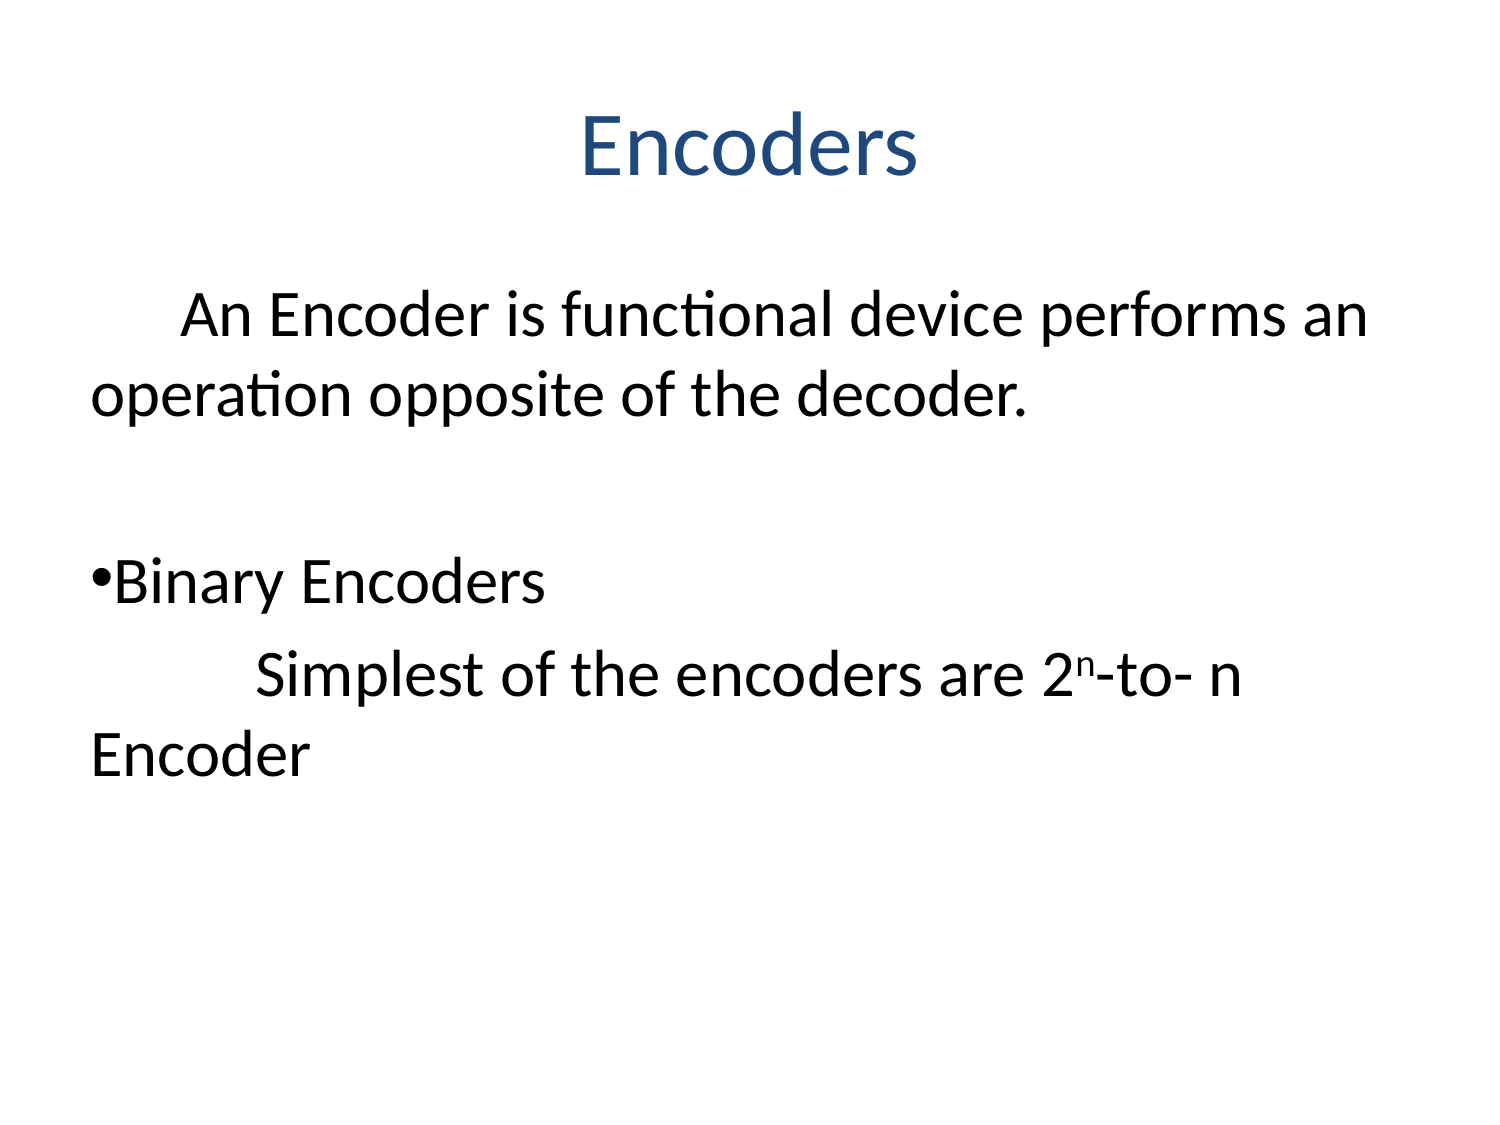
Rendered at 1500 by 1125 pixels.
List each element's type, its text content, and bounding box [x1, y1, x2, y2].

list An Encoder is functional device performs an operation opposite of the decoder. Binary Encoders Simplest of the encoders are 2n-to- n Encoder [75, 262, 1425, 1005]
title Encoders [75, 45, 1425, 233]
